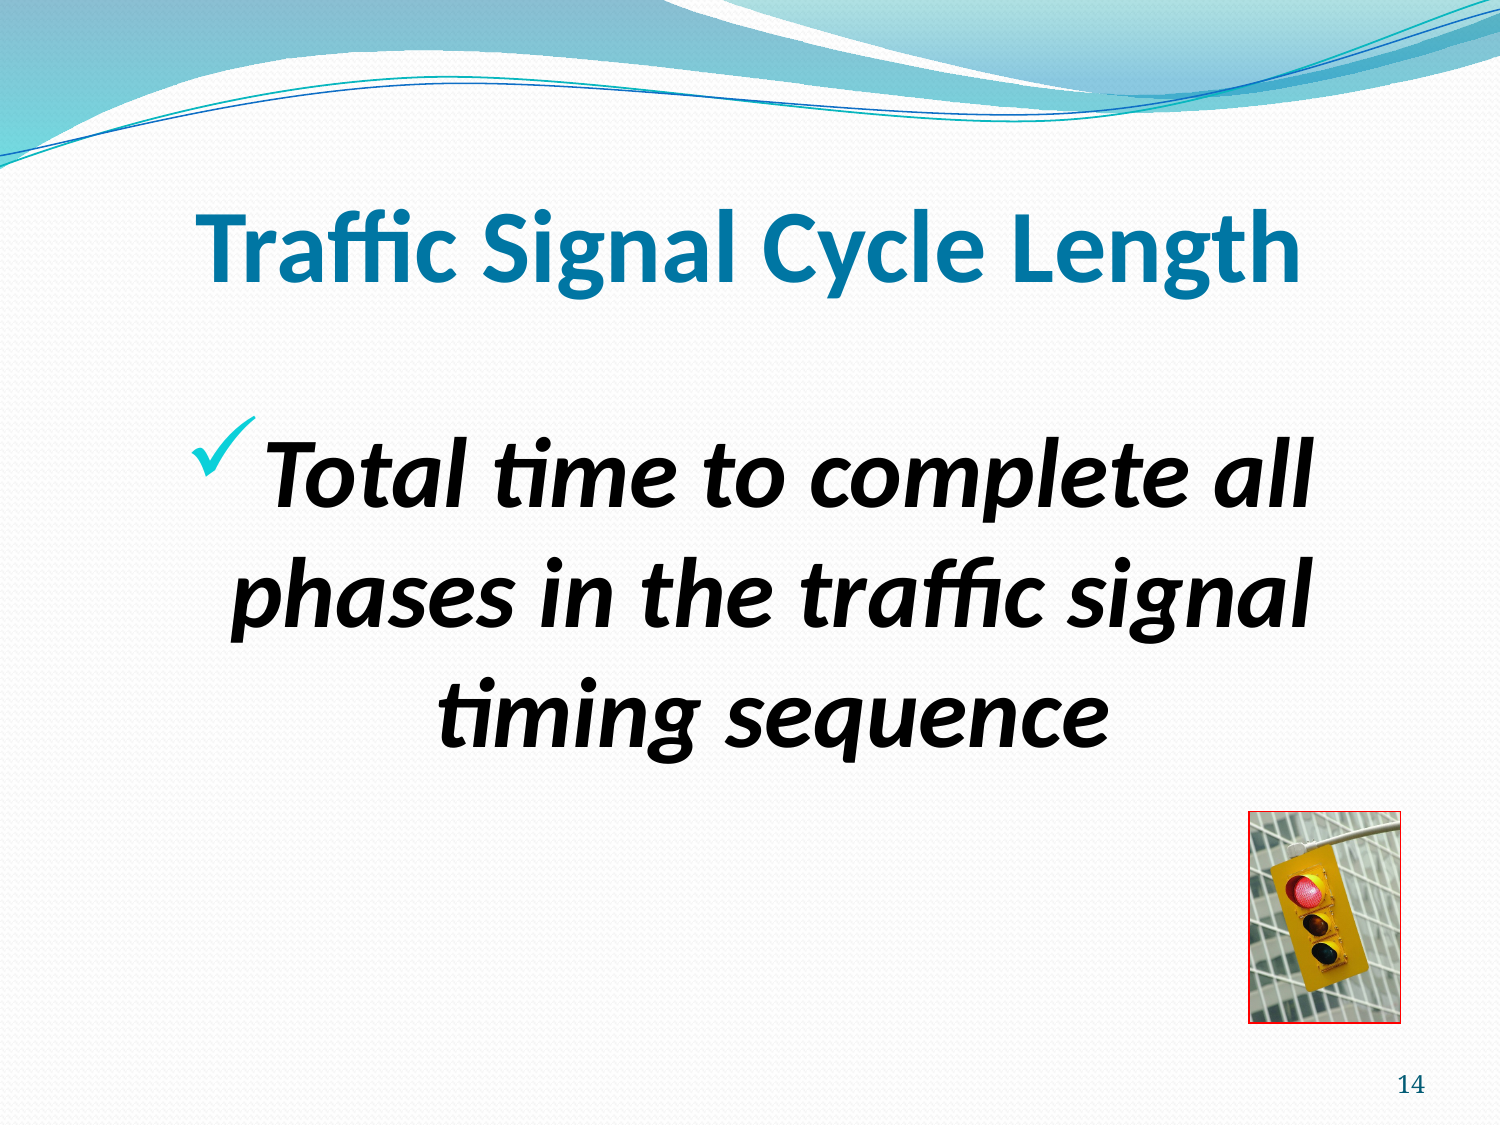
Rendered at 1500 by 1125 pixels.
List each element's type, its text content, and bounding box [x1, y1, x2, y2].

title Traffic Signal Cycle Length [75, 115, 1425, 303]
list Total time to complete all phases in the traffic signal timing sequence [75, 399, 1425, 1063]
picture [1249, 812, 1401, 1023]
slide_number 14 [1299, 1042, 1425, 1103]
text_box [1242, 814, 1407, 1034]
